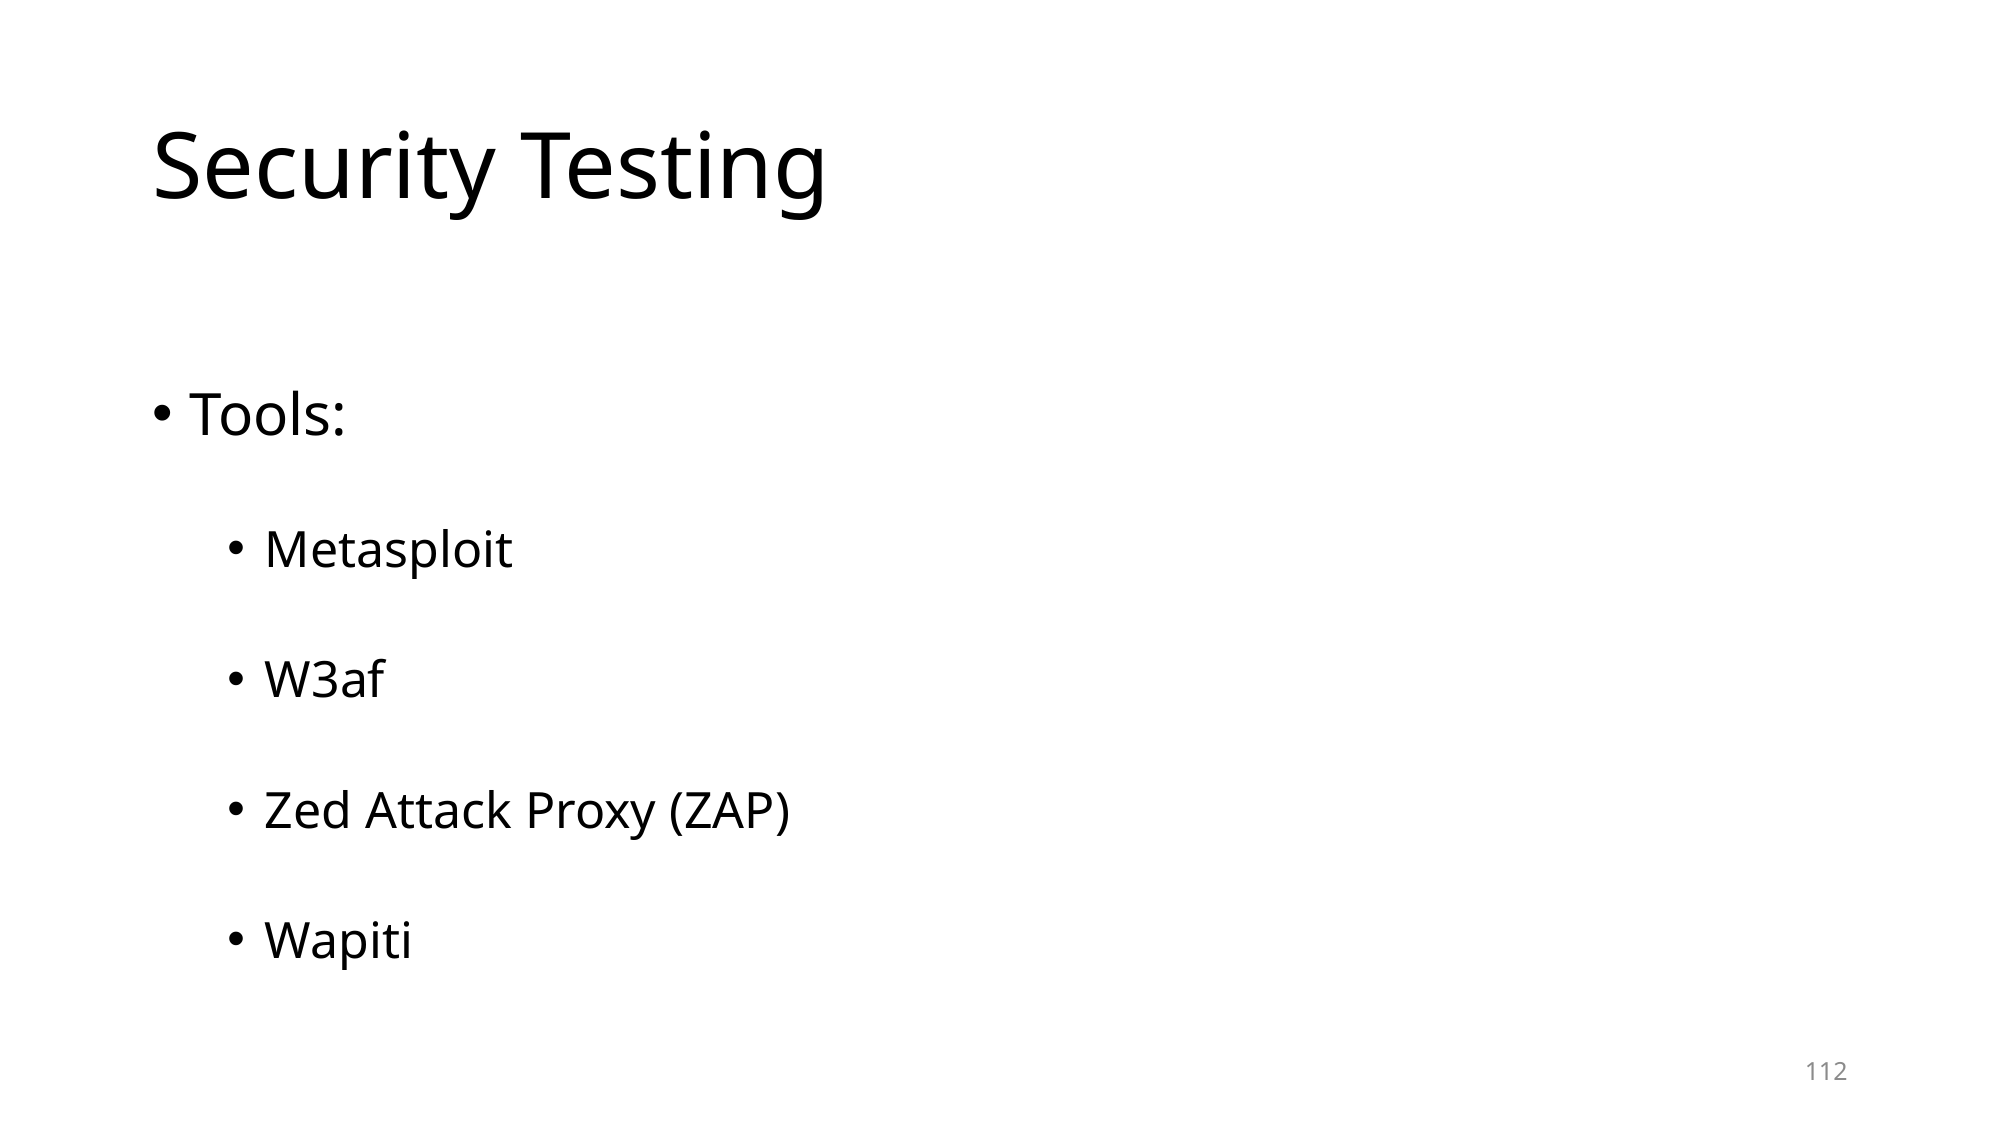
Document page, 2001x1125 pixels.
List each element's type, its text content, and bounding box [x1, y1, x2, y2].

slide_number 112 [1412, 1042, 1863, 1103]
title Security Testing [137, 59, 1863, 278]
list Tools: Metasploit W3af Zed Attack Proxy (ZAP) Wapiti [137, 299, 1863, 1014]
